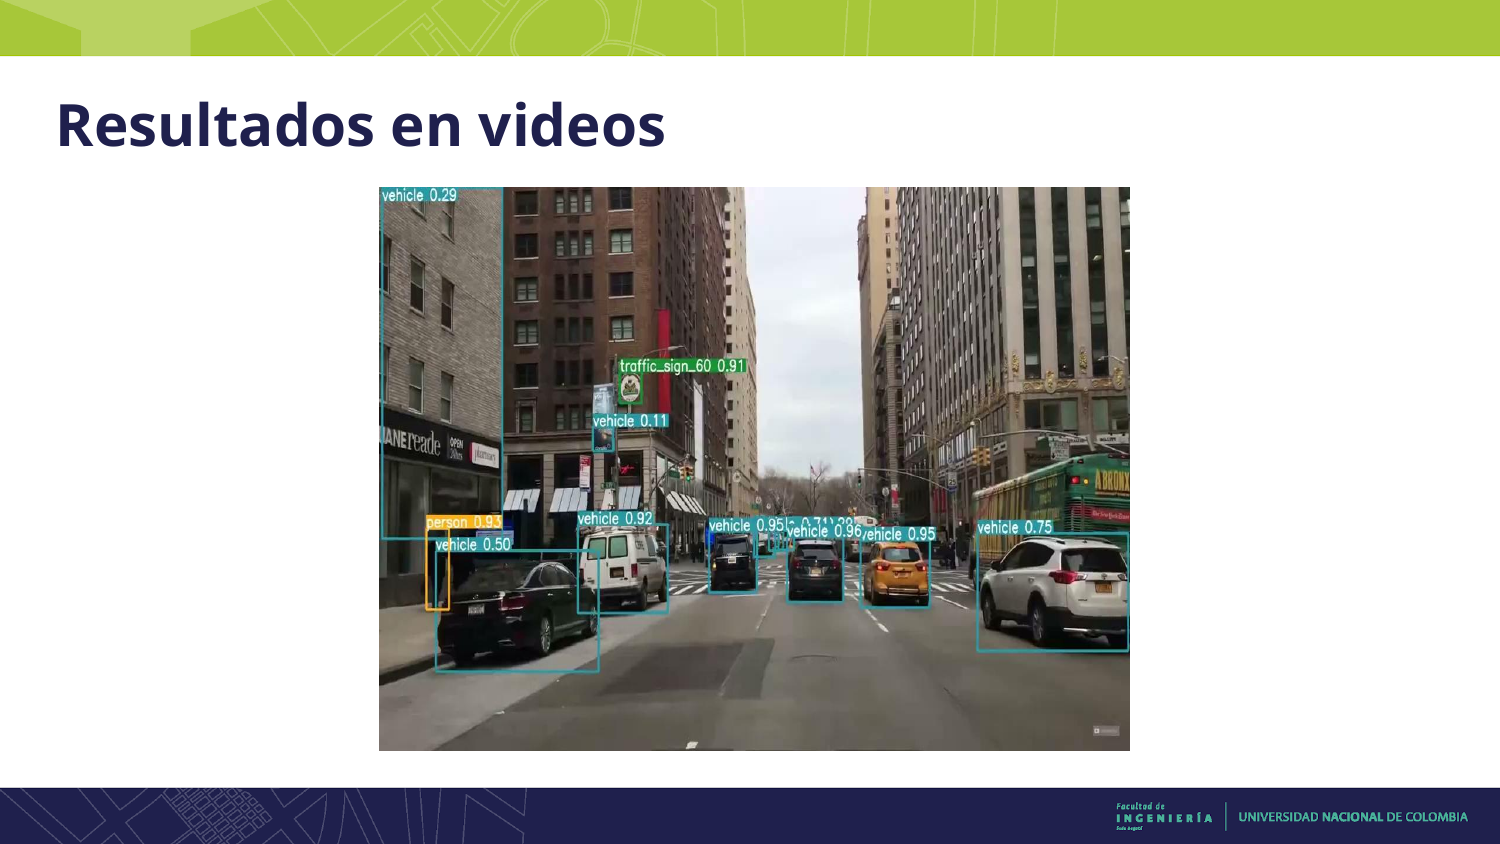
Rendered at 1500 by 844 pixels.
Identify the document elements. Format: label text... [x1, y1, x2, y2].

picture [0, 0, 1500, 844]
title Resultados en videos [40, 72, 1470, 167]
